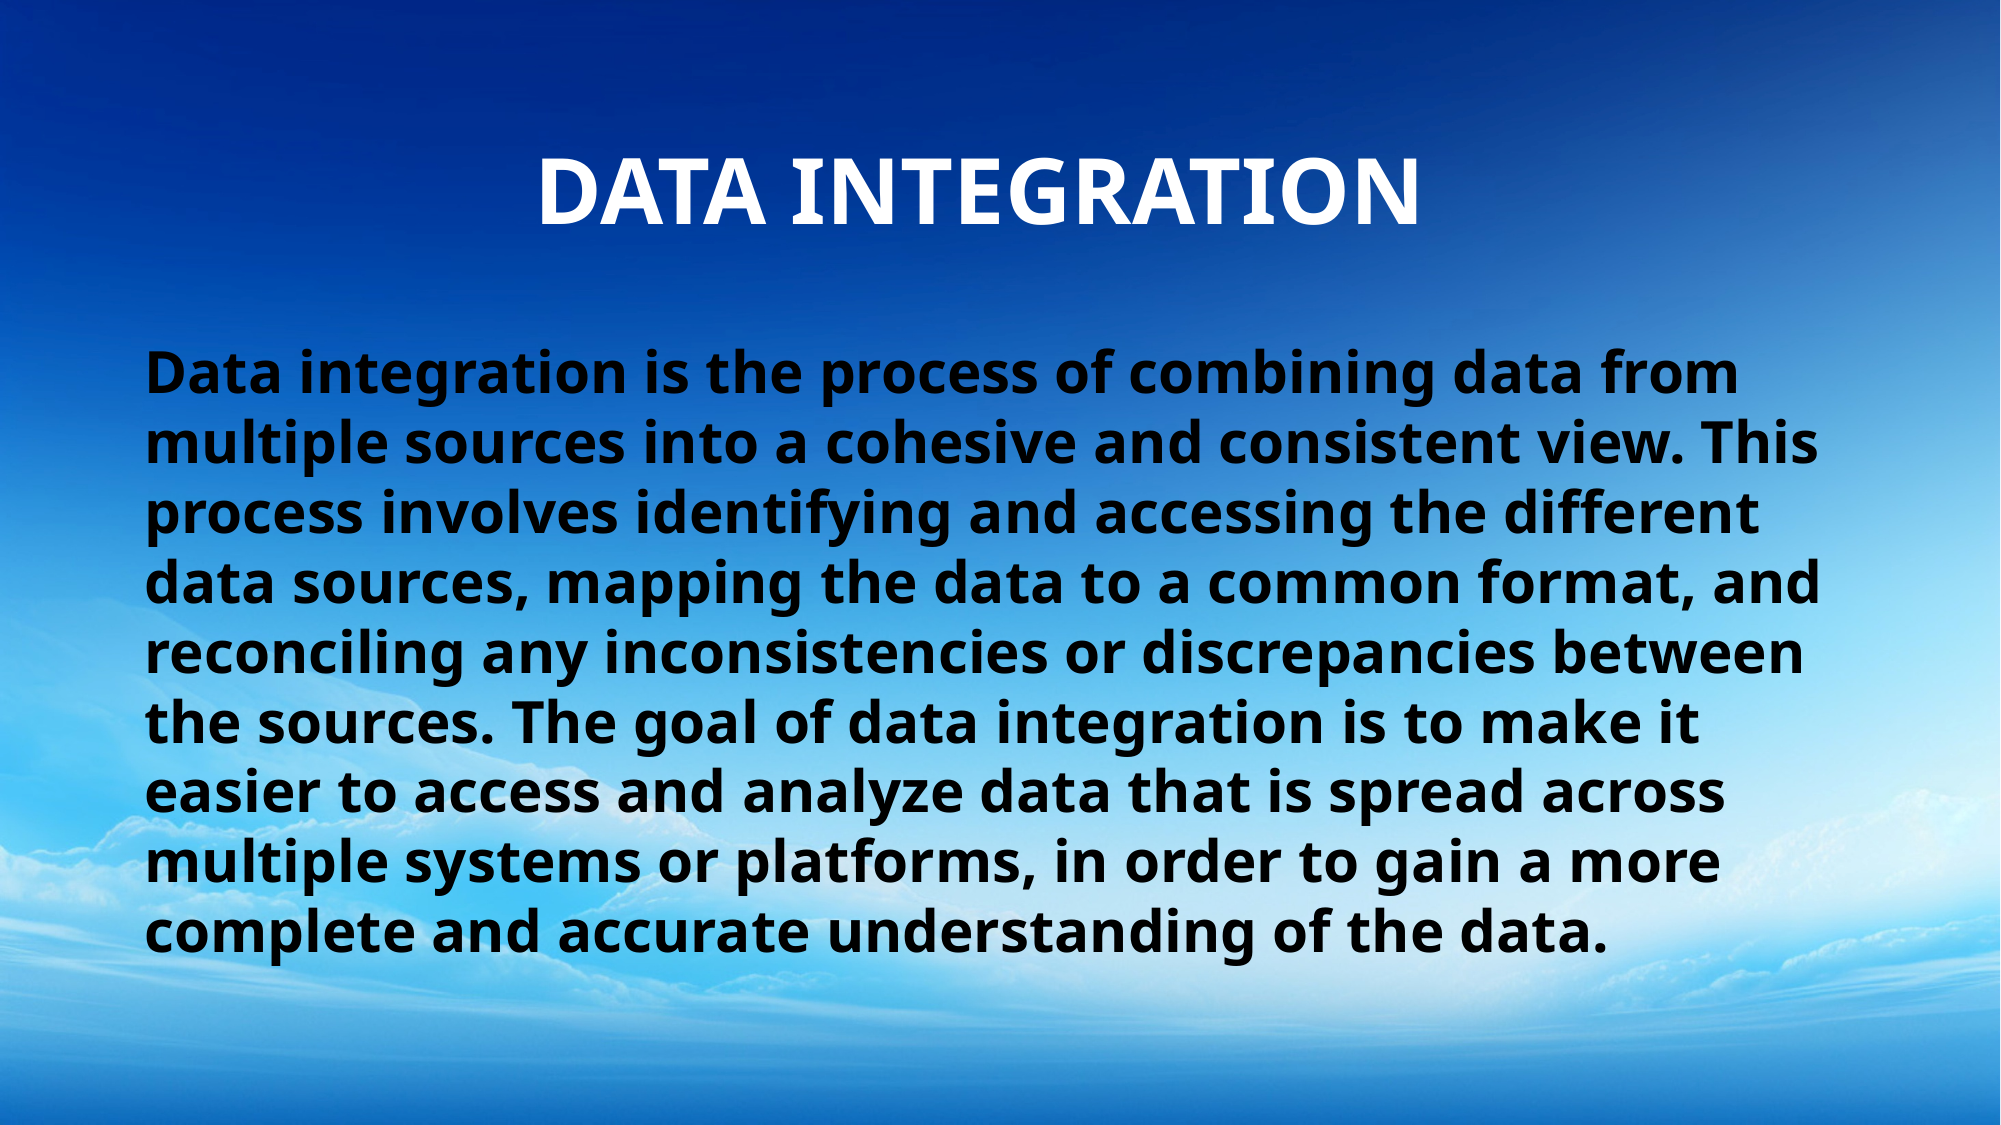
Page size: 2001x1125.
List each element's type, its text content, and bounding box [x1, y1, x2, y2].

text_box Data integration is the process of combining data from multiple sources into a cohesive and consistent view. This process involves identifying and accessing the different data sources, mapping the data to a common format, and reconciling any inconsistencies or discrepancies between the sources. The goal of data integration is to make it easier to access and analyze data that is spread across multiple systems or platforms, in order to gain a more complete and accurate understanding of the data. [129, 327, 1865, 972]
text_box DATA INTEGRATION [519, 125, 1441, 251]
picture [0, 0, 2001, 1125]
